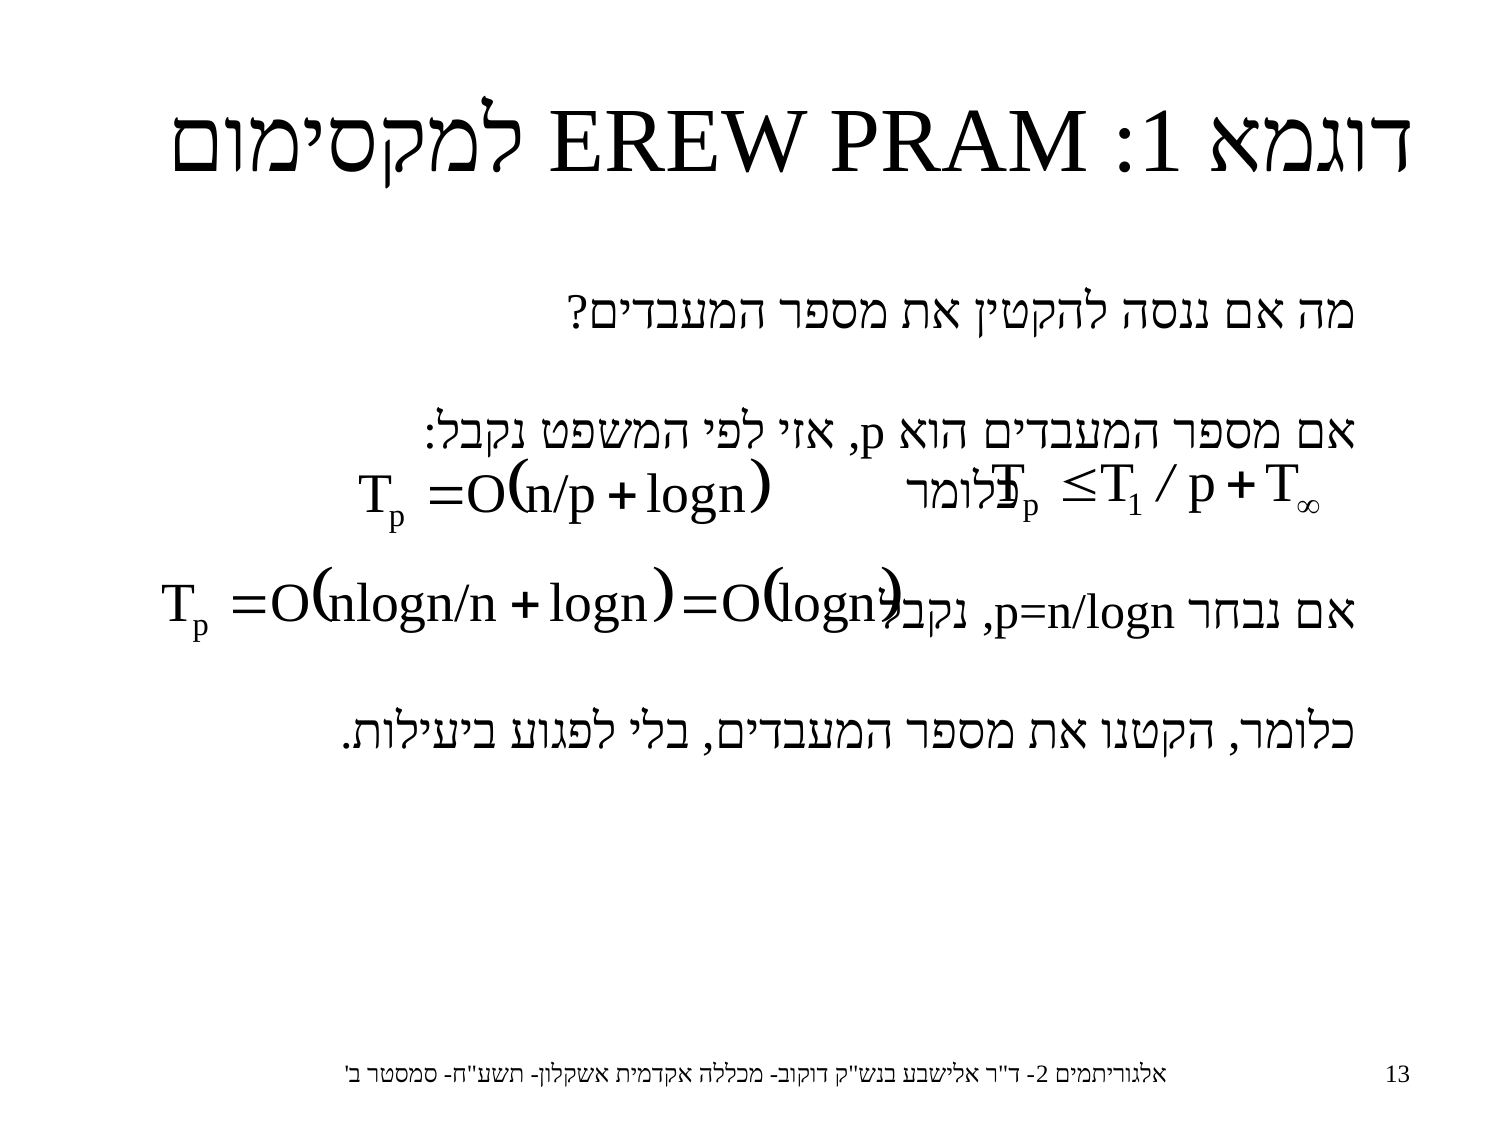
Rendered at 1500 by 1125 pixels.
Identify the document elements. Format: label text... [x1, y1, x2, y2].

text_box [984, 445, 1329, 535]
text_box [153, 566, 902, 655]
slide_number 13 [1207, 1042, 1425, 1103]
text_box דוגמא 1: EREW PRAM למקסימום [58, 46, 1430, 222]
text_box מה אם ננסה להקטין את מספר המעבדים? אם מספר המעבדים הוא p, אזי לפי המשפט נקבל: כלומר אם נבחר p=n/logn, נקבל כלומר, הקטנו את מספר המעבדים, בלי לפגוע ביעילות. [81, 210, 1371, 946]
footer אלגוריתמים 2- ד"ר אלישבע בנש"ק דוקוב- מכללה אקדמית אשקלון- תשע"ח- סמסטר ב' [304, 1042, 1207, 1103]
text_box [350, 456, 774, 546]
